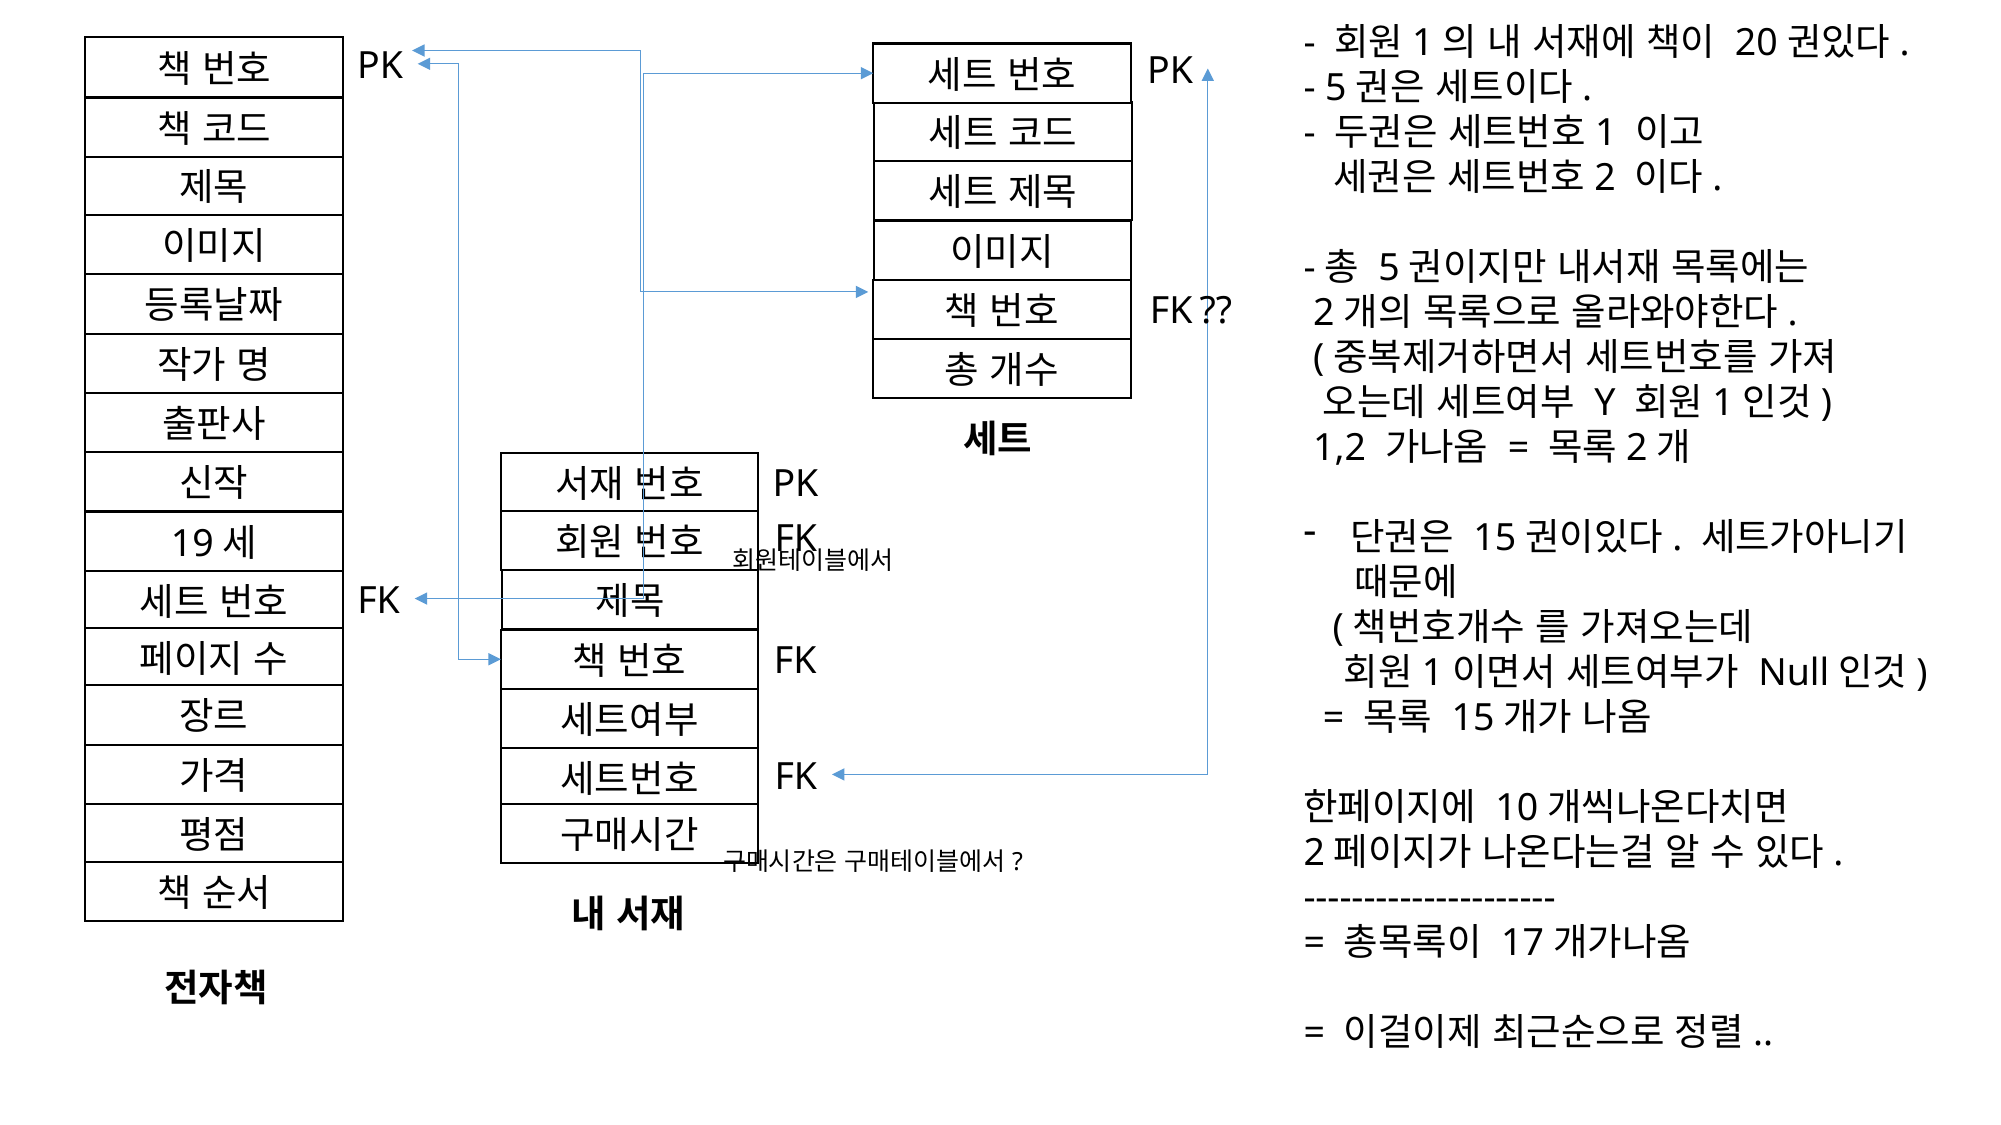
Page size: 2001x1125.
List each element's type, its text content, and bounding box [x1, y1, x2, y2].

text_box 평점 [84, 803, 344, 861]
text_box 구매시간 [500, 803, 759, 864]
text_box 제목 [501, 599, 759, 629]
text_box 19세 [84, 510, 344, 570]
text_box PK [342, 33, 418, 94]
text_box 장르 [84, 684, 344, 744]
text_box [501, 292, 831, 599]
text_box 신작 [84, 451, 344, 510]
text_box FK [759, 628, 831, 689]
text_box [412, 50, 869, 292]
text_box 책 번호 [500, 629, 759, 690]
text_box 내 서재 [556, 883, 758, 943]
text_box 책 번호 [84, 36, 344, 96]
text_box 세트여부 [500, 690, 759, 749]
text_box 전자책 [149, 956, 283, 1016]
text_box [831, 69, 1208, 775]
text_box 제목 [84, 158, 344, 214]
text_box 이미지 [84, 214, 344, 275]
text_box FK [342, 568, 415, 629]
text_box FK [759, 744, 833, 805]
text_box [417, 64, 501, 660]
text_box 세트 번호 [84, 570, 342, 627]
text_box 구매시간은 구매테이블에서? [708, 837, 1038, 883]
text_box 세트 번호 [872, 42, 1132, 69]
text_box 세트번호 [500, 749, 759, 803]
text_box ?? [1208, 279, 1248, 339]
text_box PK [1132, 38, 1208, 69]
text_box - 회원1의 내 서재에 책이 20권있다. - 5권은 세트이다. - 두권은 세트번호1 이고 세권은 세트번호2 이다. -총 5권이지만 내서재 목록에는 2개의 목록으로 올라와야한다. (중복제거하면서 세트번호를 가져 오는데 세트여부 Y 회원1인것) 1,2 가나옴 = 목록2개 단권은 15권이있다. 세트가아니기 때문에 (책번호개수 를 가져오는데 회원1이면서 세트여부가 Null인것) = 목록 15개가 나옴 한페이지에 10개씩나온다치면 2페이지가 나온다는걸 알 수 있다. --------------------- = 총목록이 17개가나옴 = 이걸이제 최근순으로 정렬.. [1288, 10, 1958, 1125]
text_box 책 순서 [84, 861, 344, 922]
text_box 출판사 [84, 392, 344, 451]
text_box 작가 명 [84, 335, 344, 392]
text_box 등록날짜 [84, 275, 344, 335]
text_box 가격 [84, 744, 344, 803]
text_box 책 코드 [84, 96, 344, 158]
text_box 페이지 수 [84, 627, 344, 684]
